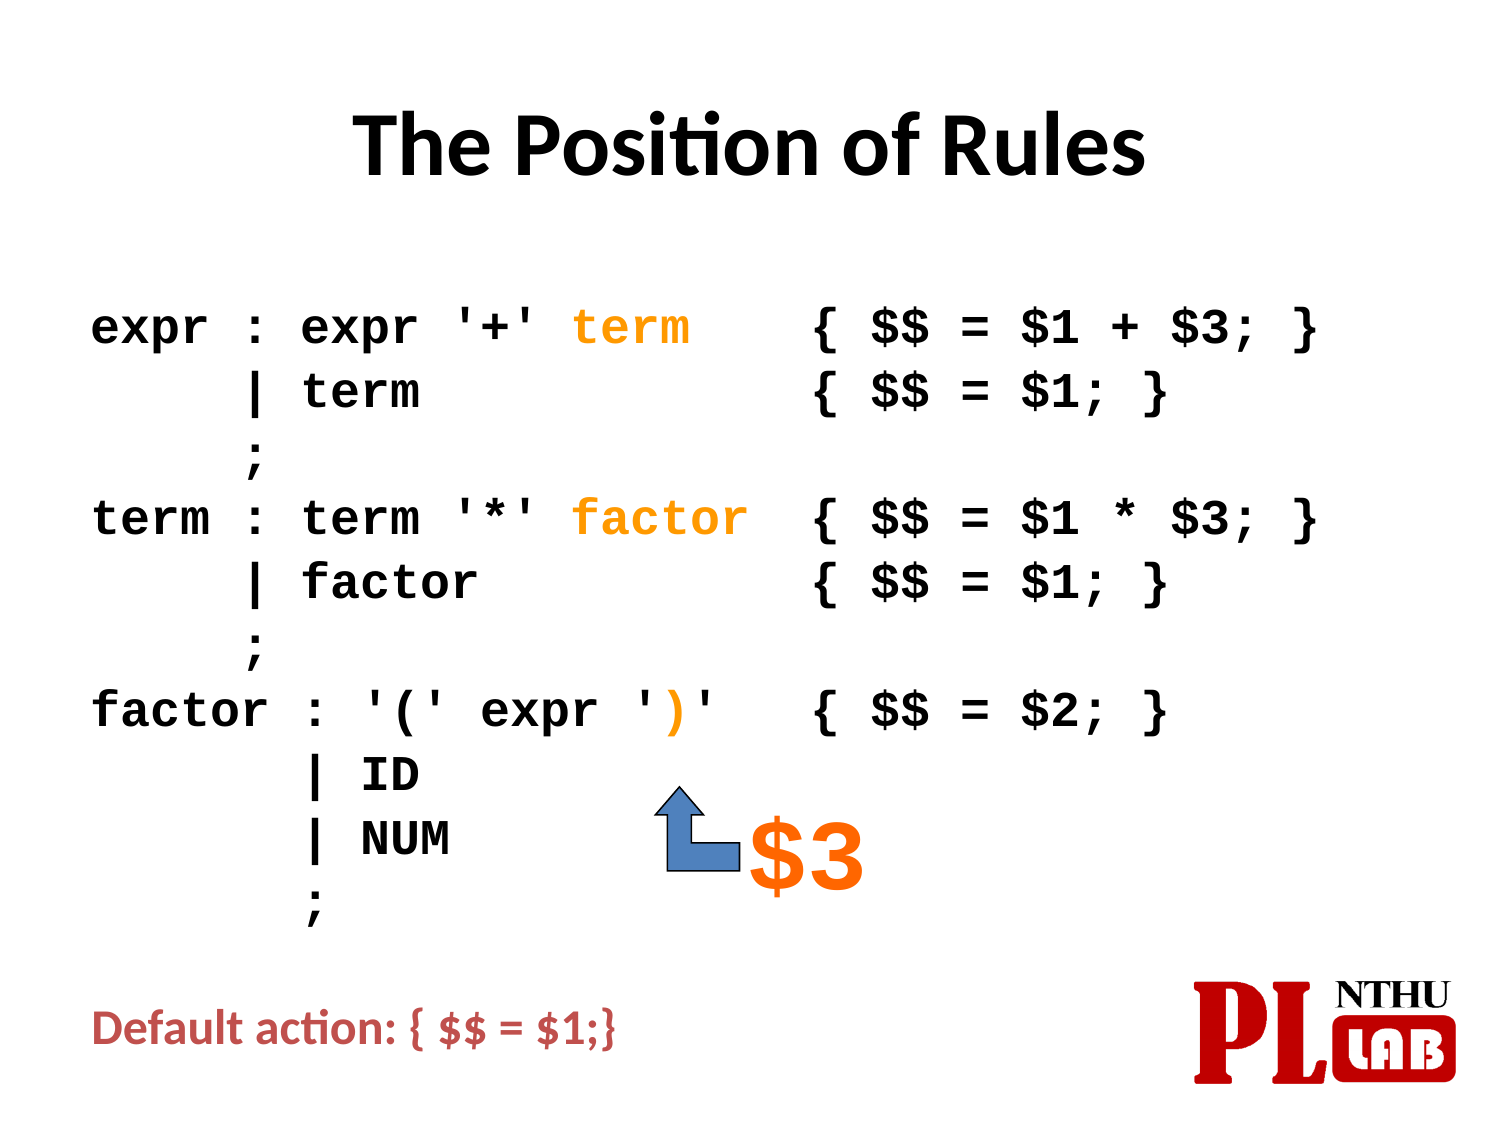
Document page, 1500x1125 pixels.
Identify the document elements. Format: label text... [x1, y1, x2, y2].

title The Position of Rules [75, 45, 1425, 233]
list expr : expr '+' term { $$ = $1 + $3; } | term { $$ = $1; } ; term : term '*' factor { $$ = $1 * $3; } | factor { $$ = $1; } ; factor : '(' expr ')' { $$ = $2; } | ID | NUM ; [75, 292, 1425, 1035]
text_box [655, 786, 740, 871]
text_box Default action: { $$ = $1;} [76, 987, 656, 1063]
text_box $3 [732, 781, 883, 917]
picture [1187, 964, 1467, 1094]
